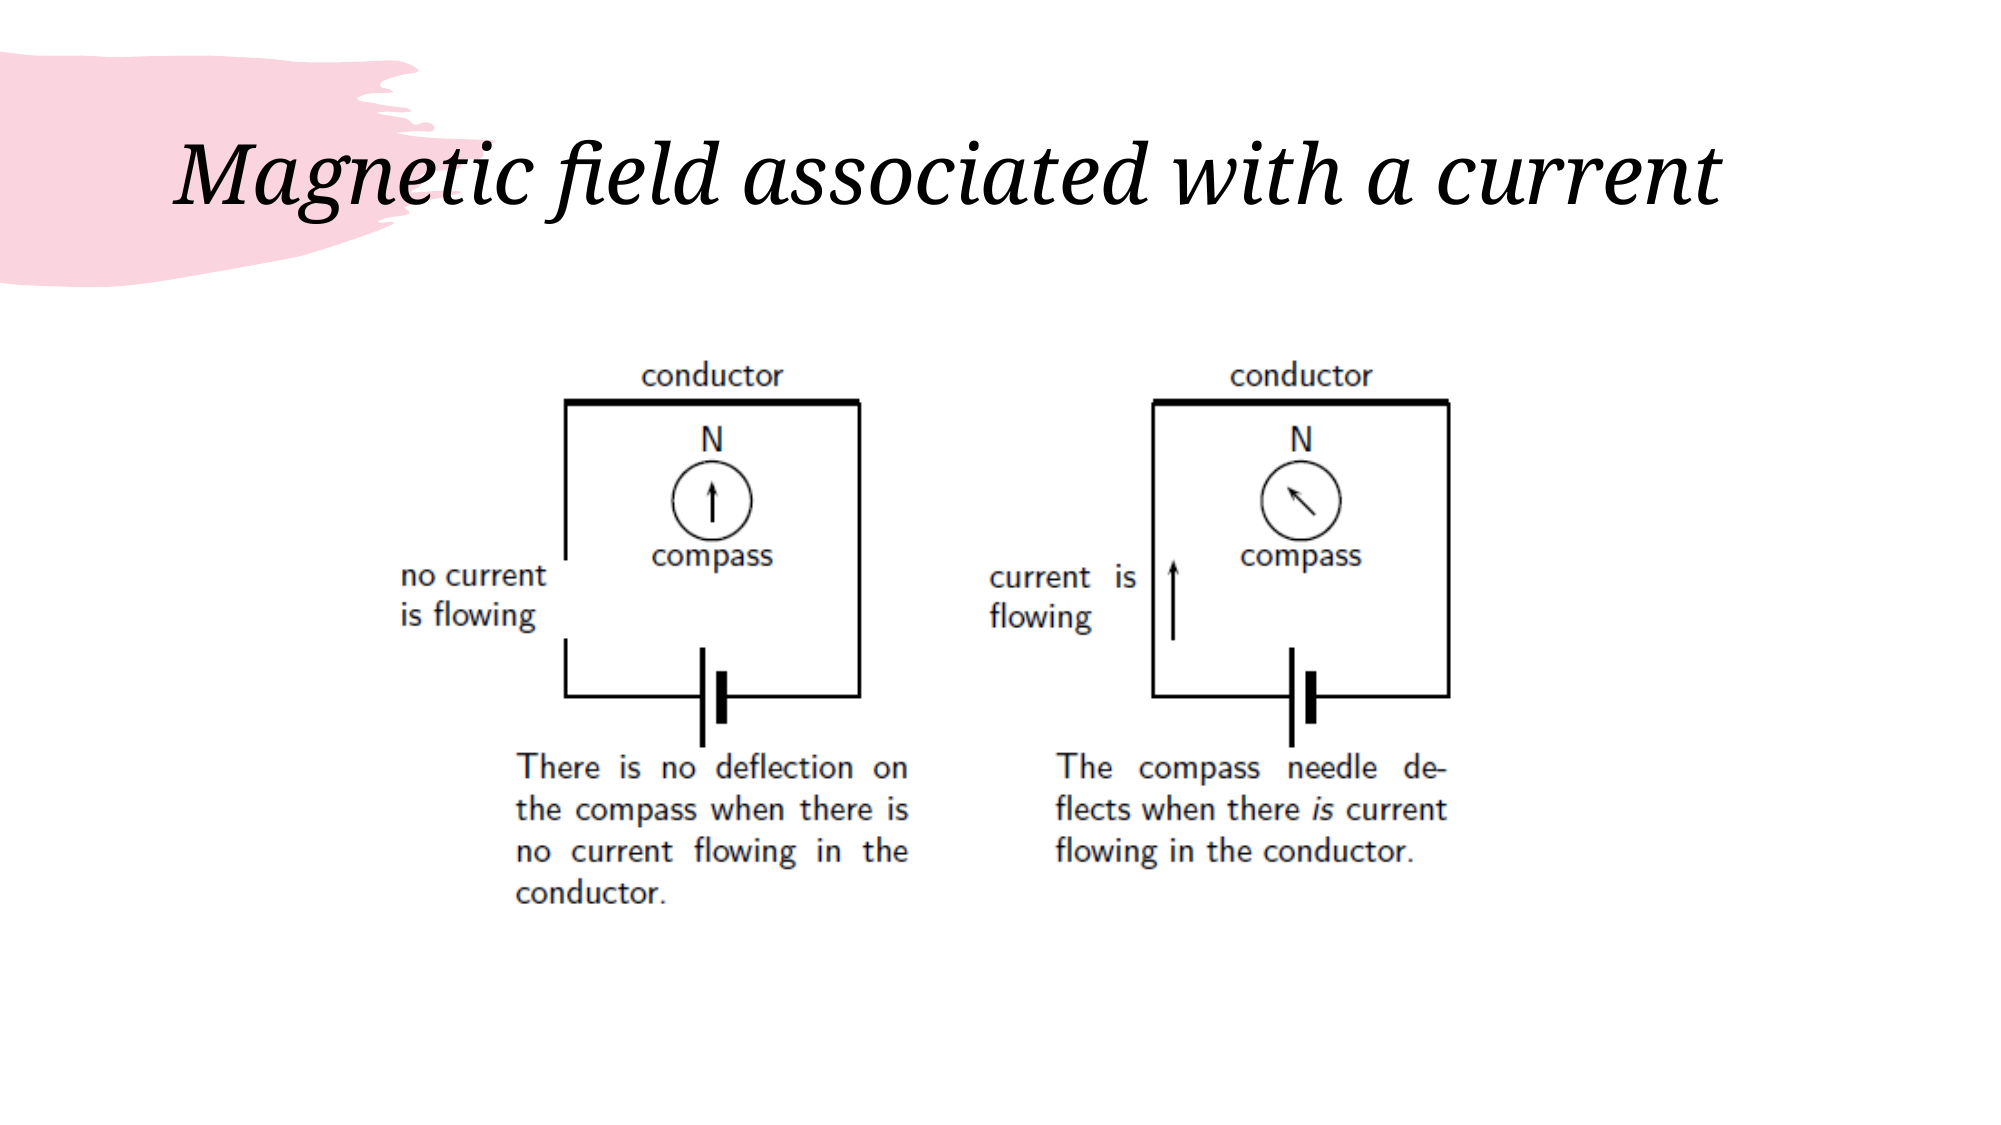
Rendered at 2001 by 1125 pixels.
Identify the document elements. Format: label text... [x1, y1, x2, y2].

picture [333, 312, 1518, 973]
title Magnetic field associated with a current [159, 68, 1885, 287]
